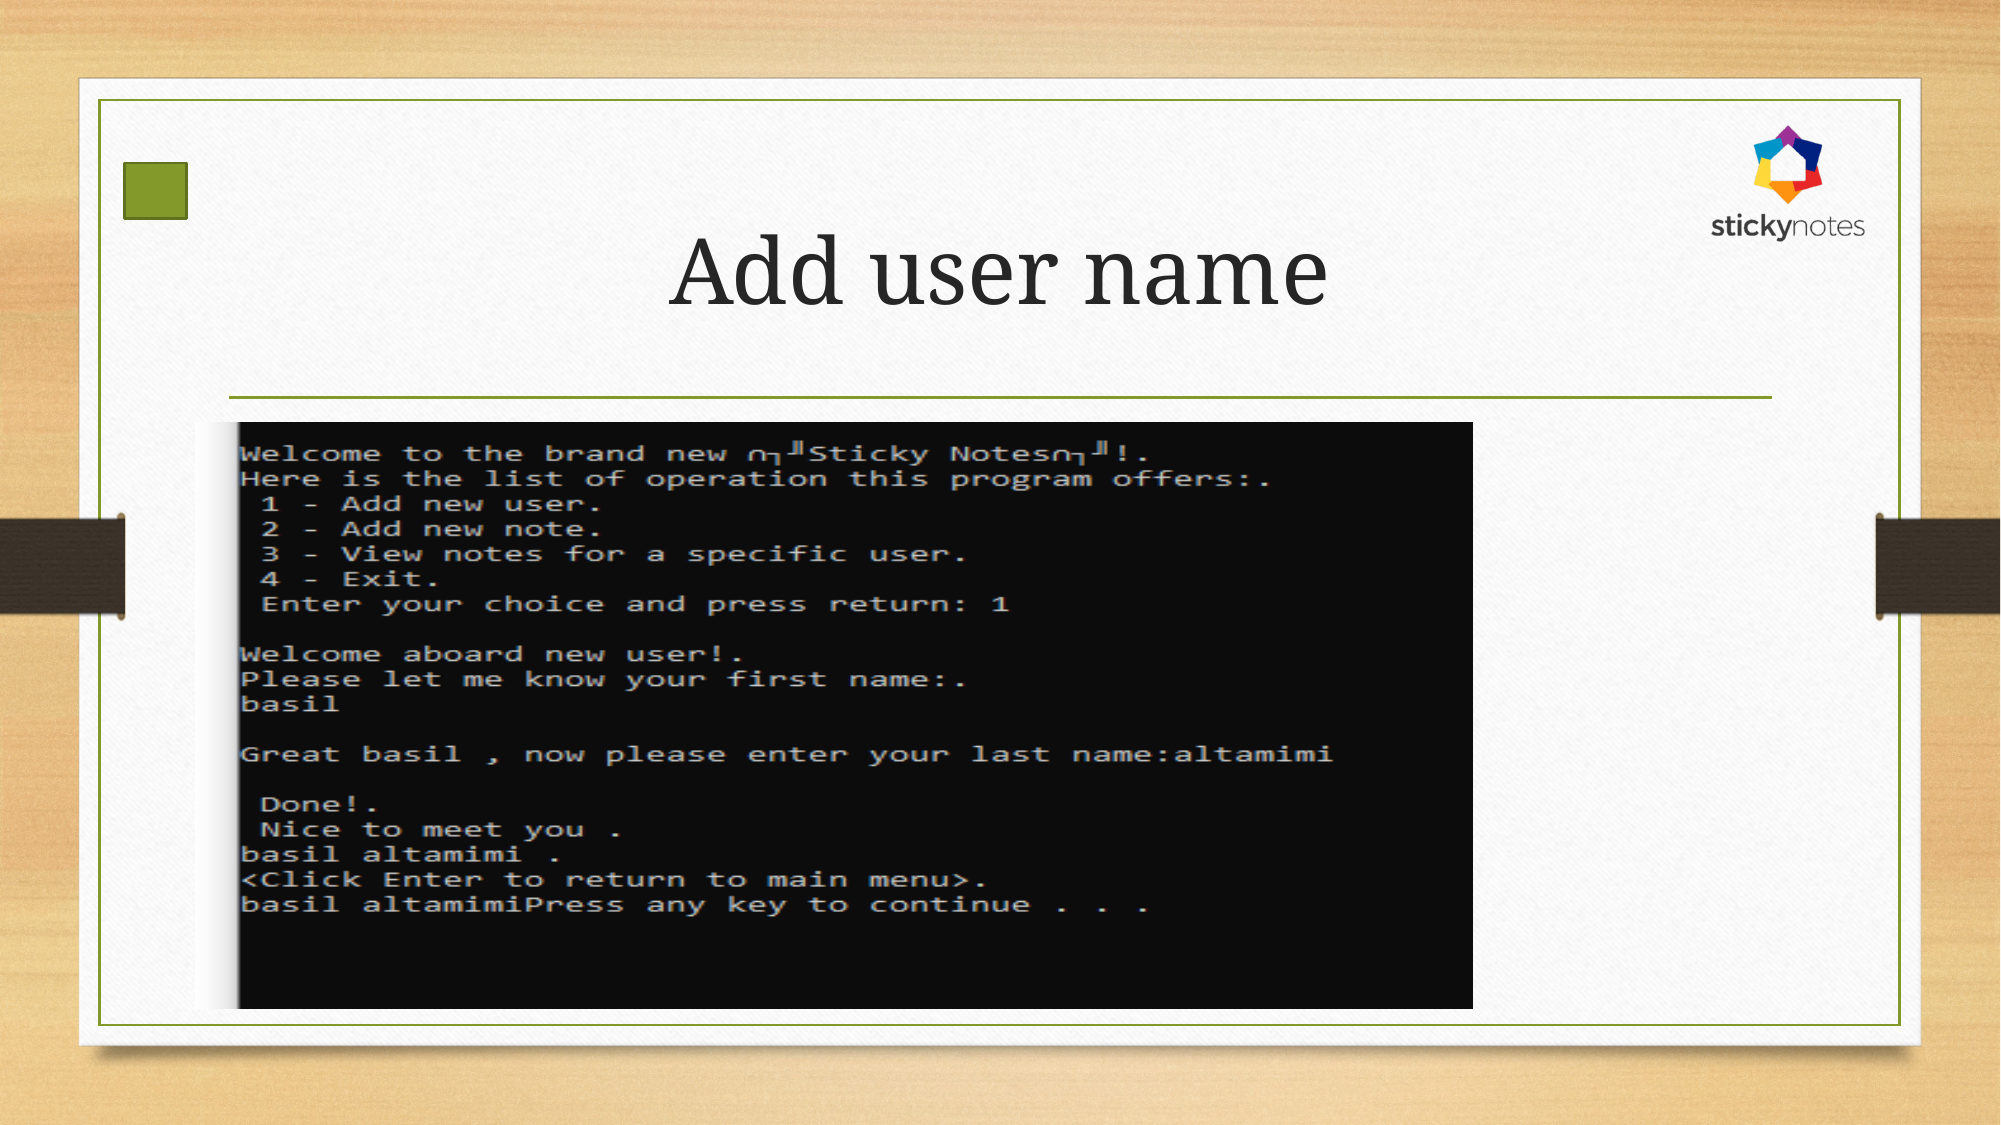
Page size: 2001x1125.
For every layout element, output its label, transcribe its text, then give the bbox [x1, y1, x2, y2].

text_box [123, 162, 188, 220]
picture [0, 0, 2001, 1125]
title Add user name [212, 161, 1788, 375]
